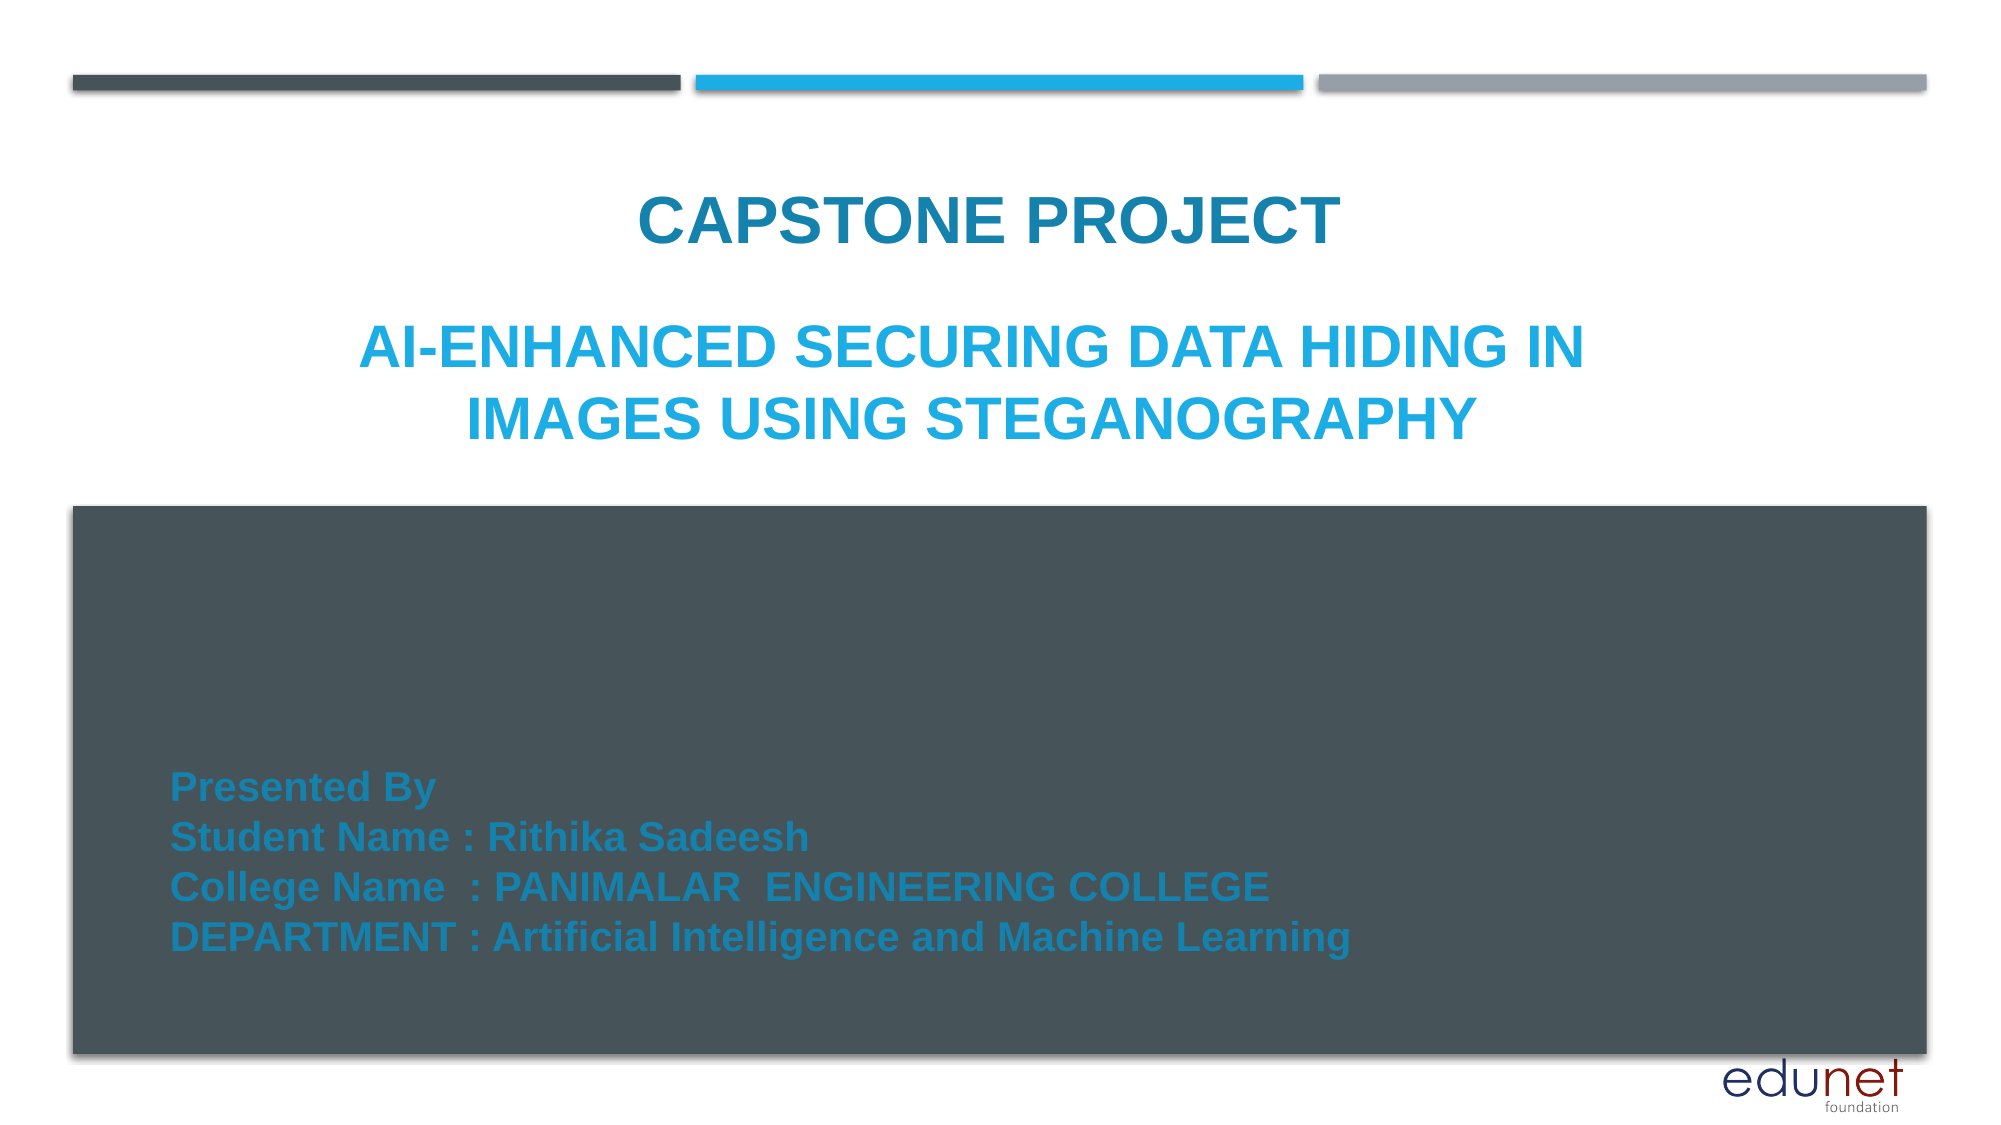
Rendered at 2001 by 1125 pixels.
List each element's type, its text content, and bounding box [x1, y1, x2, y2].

text_box CAPSTONE PROJECT [0, 169, 2000, 265]
title AI-Enhanced SECURING DATA HIDING IN IMAGES USING STEGANOGRAPHY [222, 298, 1723, 460]
picture [1719, 1068, 1905, 1116]
text_box Presented By Student Name : Rithika Sadeesh College Name : PANIMALAR ENGINEERING COLLEGE DEPARTMENT : Artificial Intelligence and Machine Learning [154, 752, 1936, 1068]
